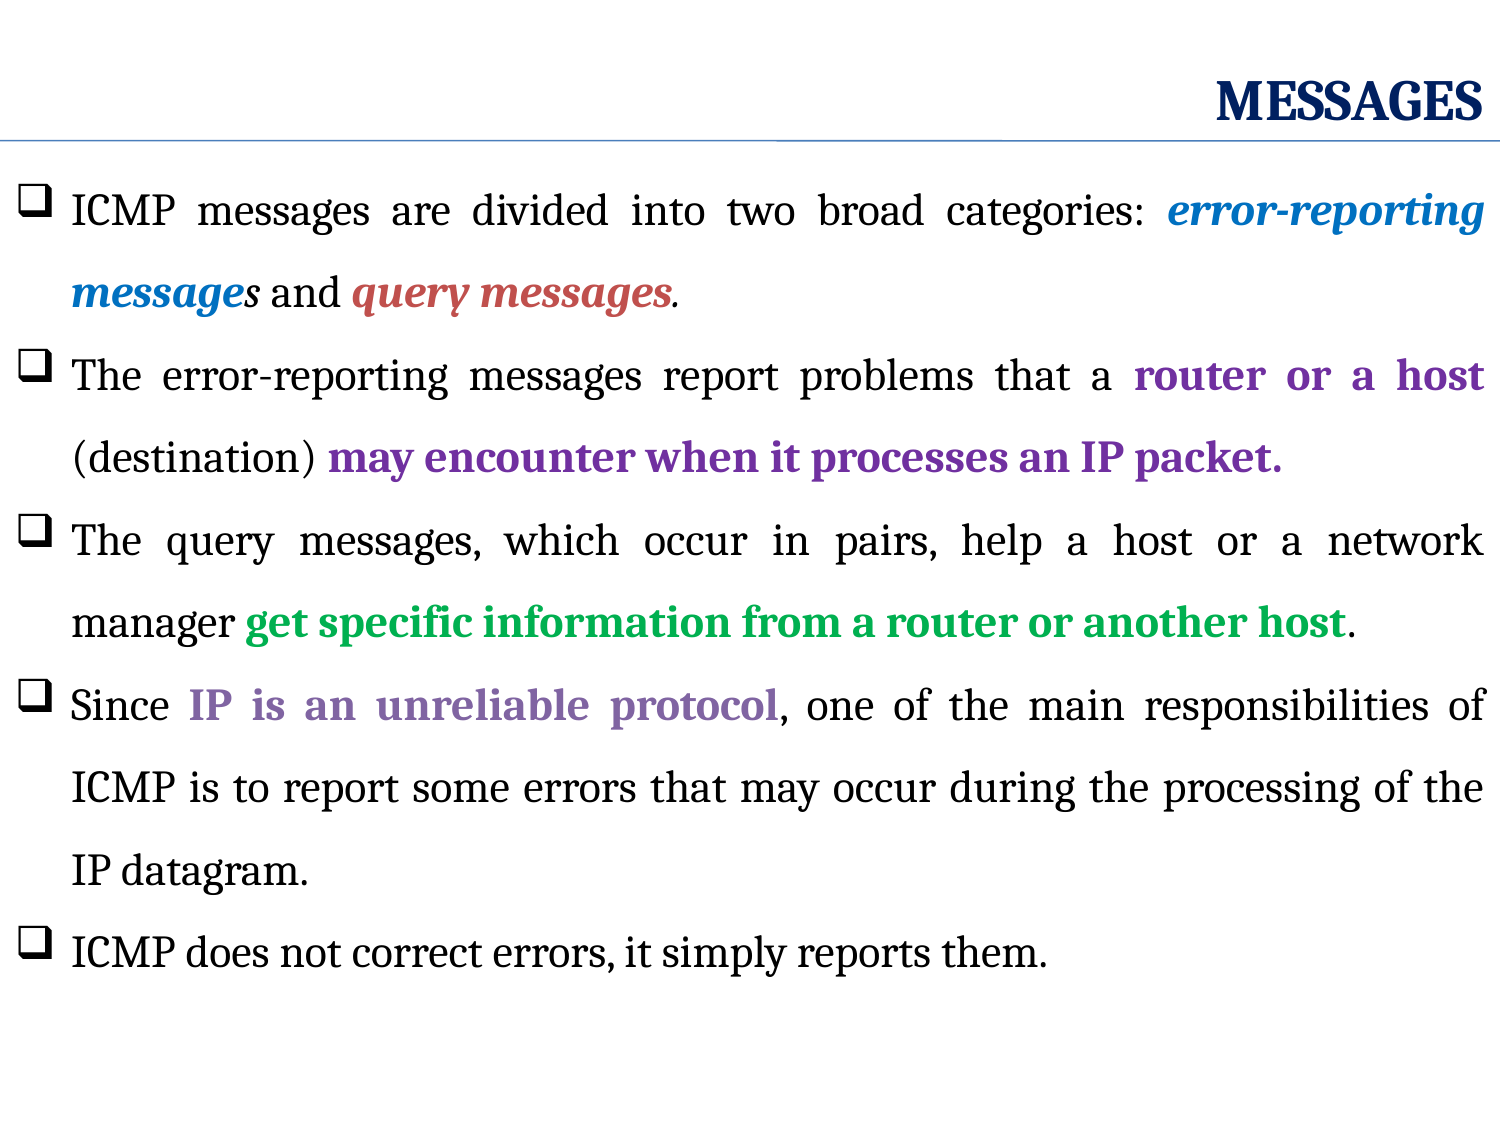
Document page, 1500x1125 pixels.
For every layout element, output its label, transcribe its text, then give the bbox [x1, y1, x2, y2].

text_box MESSAGES [1201, 54, 1498, 140]
text_box ICMP messages are divided into two broad categories: error-reporting messages and query messages. The error-reporting messages report problems that a router or a host (destination) may encounter when it processes an IP packet. The query messages, which occur in pairs, help a host or a network manager get specific information from a router or another host. Since IP is an unreliable protocol, one of the main responsibilities of ICMP is to report some errors that may occur during the processing of the IP datagram. ICMP does not correct errors, it simply reports them. [0, 147, 1500, 984]
